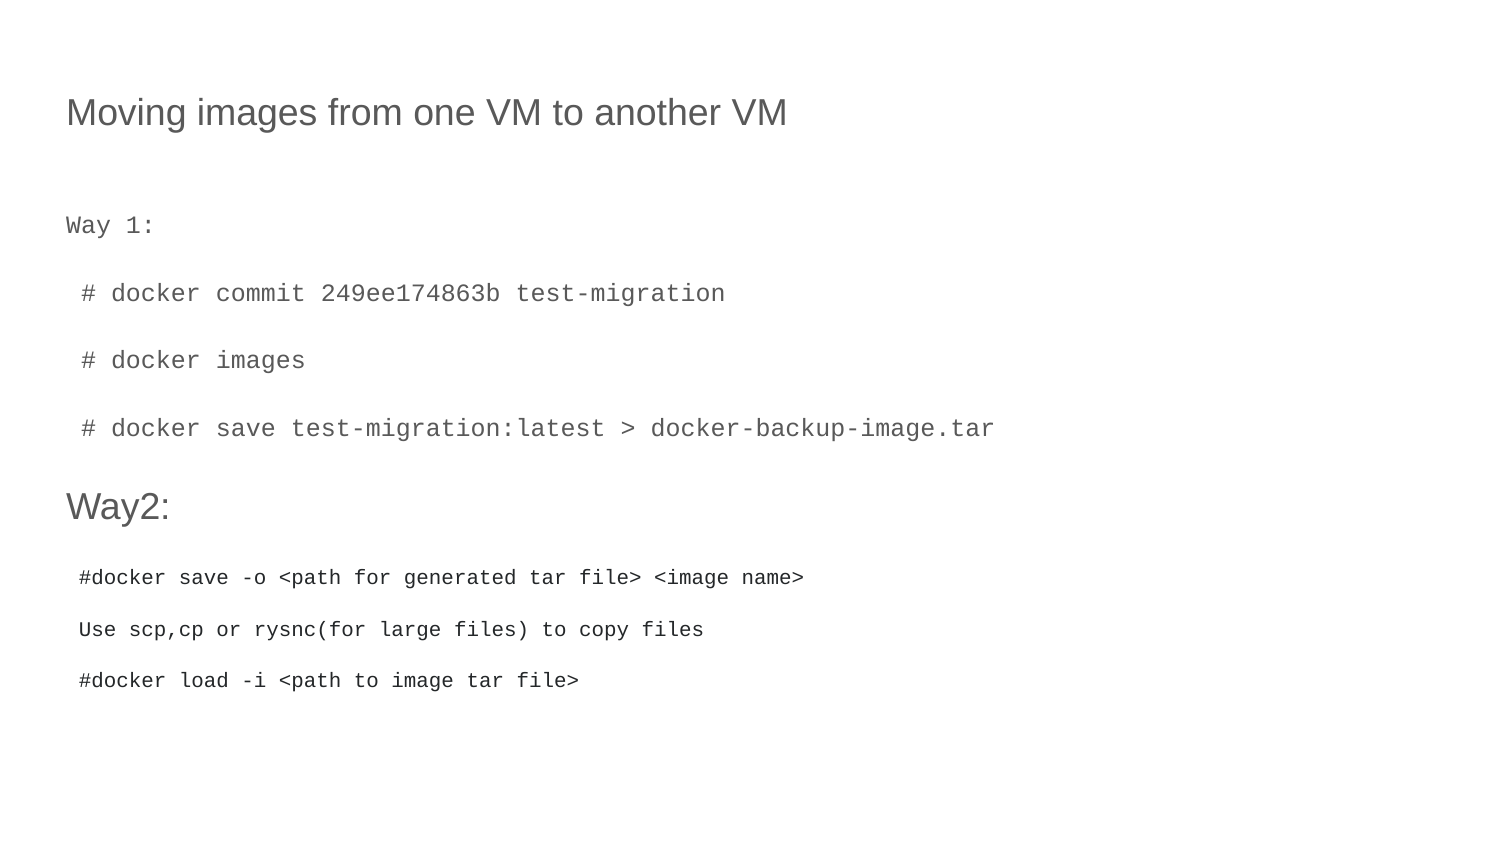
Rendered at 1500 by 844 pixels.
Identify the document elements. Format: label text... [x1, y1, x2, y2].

title Moving images from one VM to another VM [51, 72, 1449, 167]
list Way 1: # docker commit 249ee174863b test-migration # docker images # docker save test-migration:latest > docker-backup-image.tar Way2: #docker save -o <path for generated tar file> <image name> Use scp,cp or rysnc(for large files) to copy files #docker load -i <path to image tar file> [51, 189, 1449, 815]
